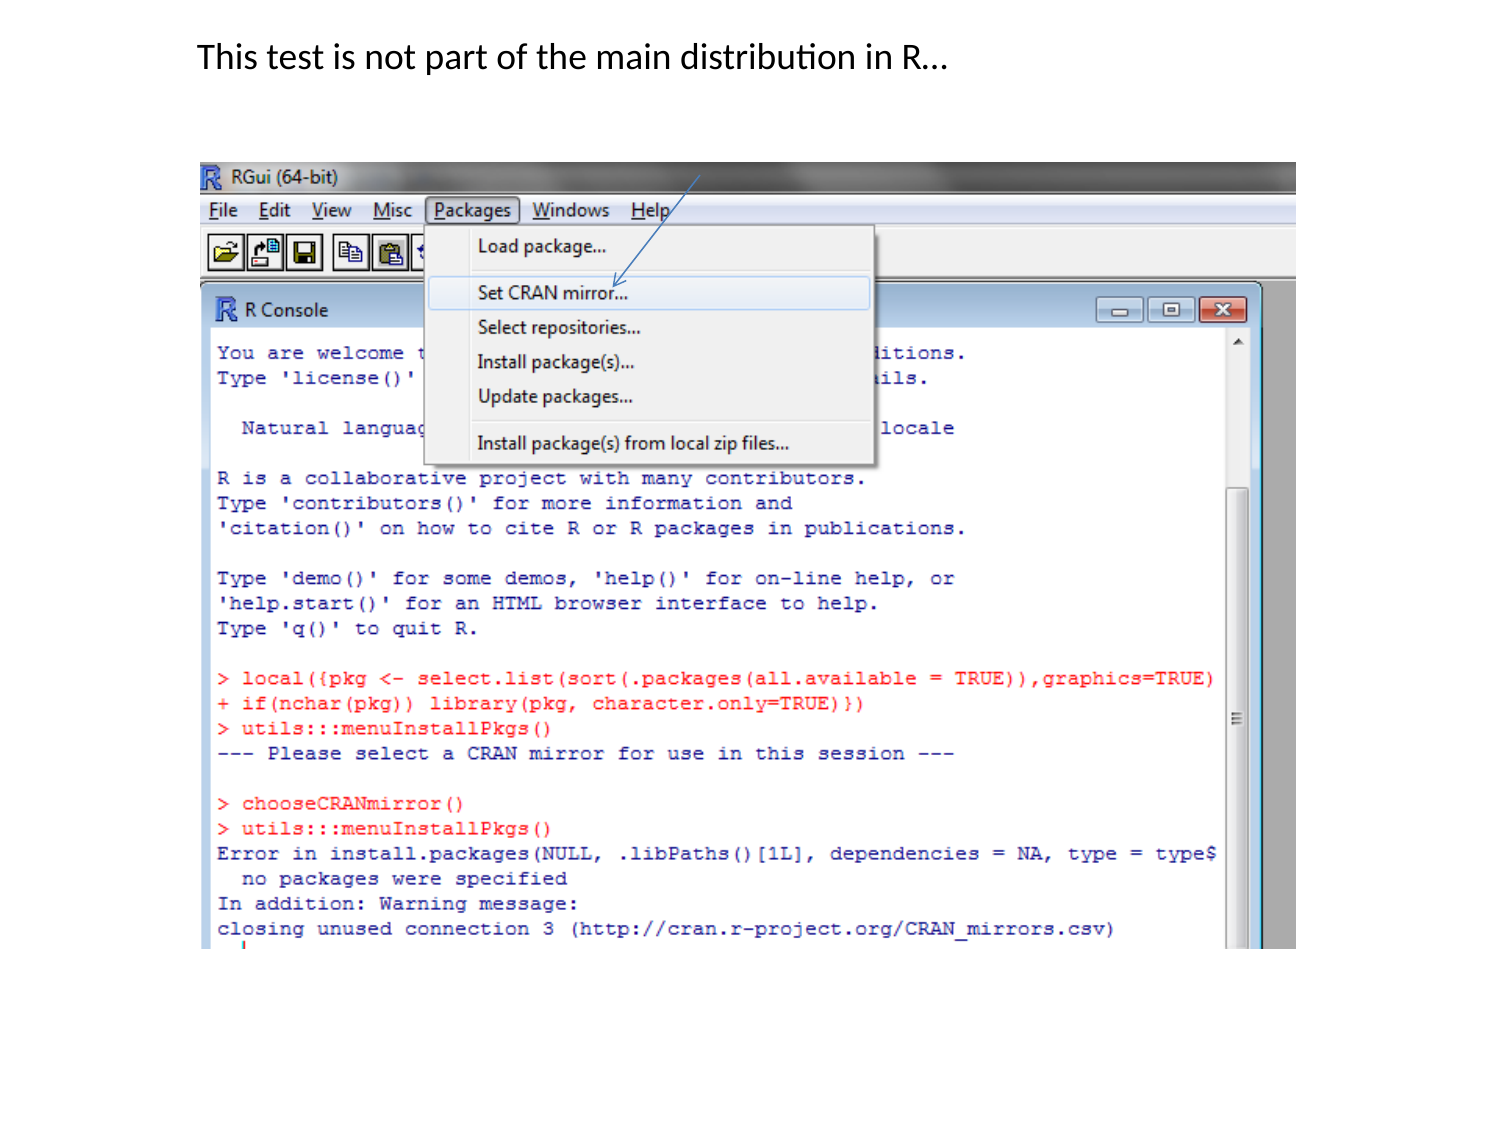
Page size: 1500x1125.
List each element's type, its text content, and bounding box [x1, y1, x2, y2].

picture [199, 162, 1296, 949]
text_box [599, 187, 713, 276]
text_box This test is not part of the main distribution in R… [182, 24, 964, 85]
